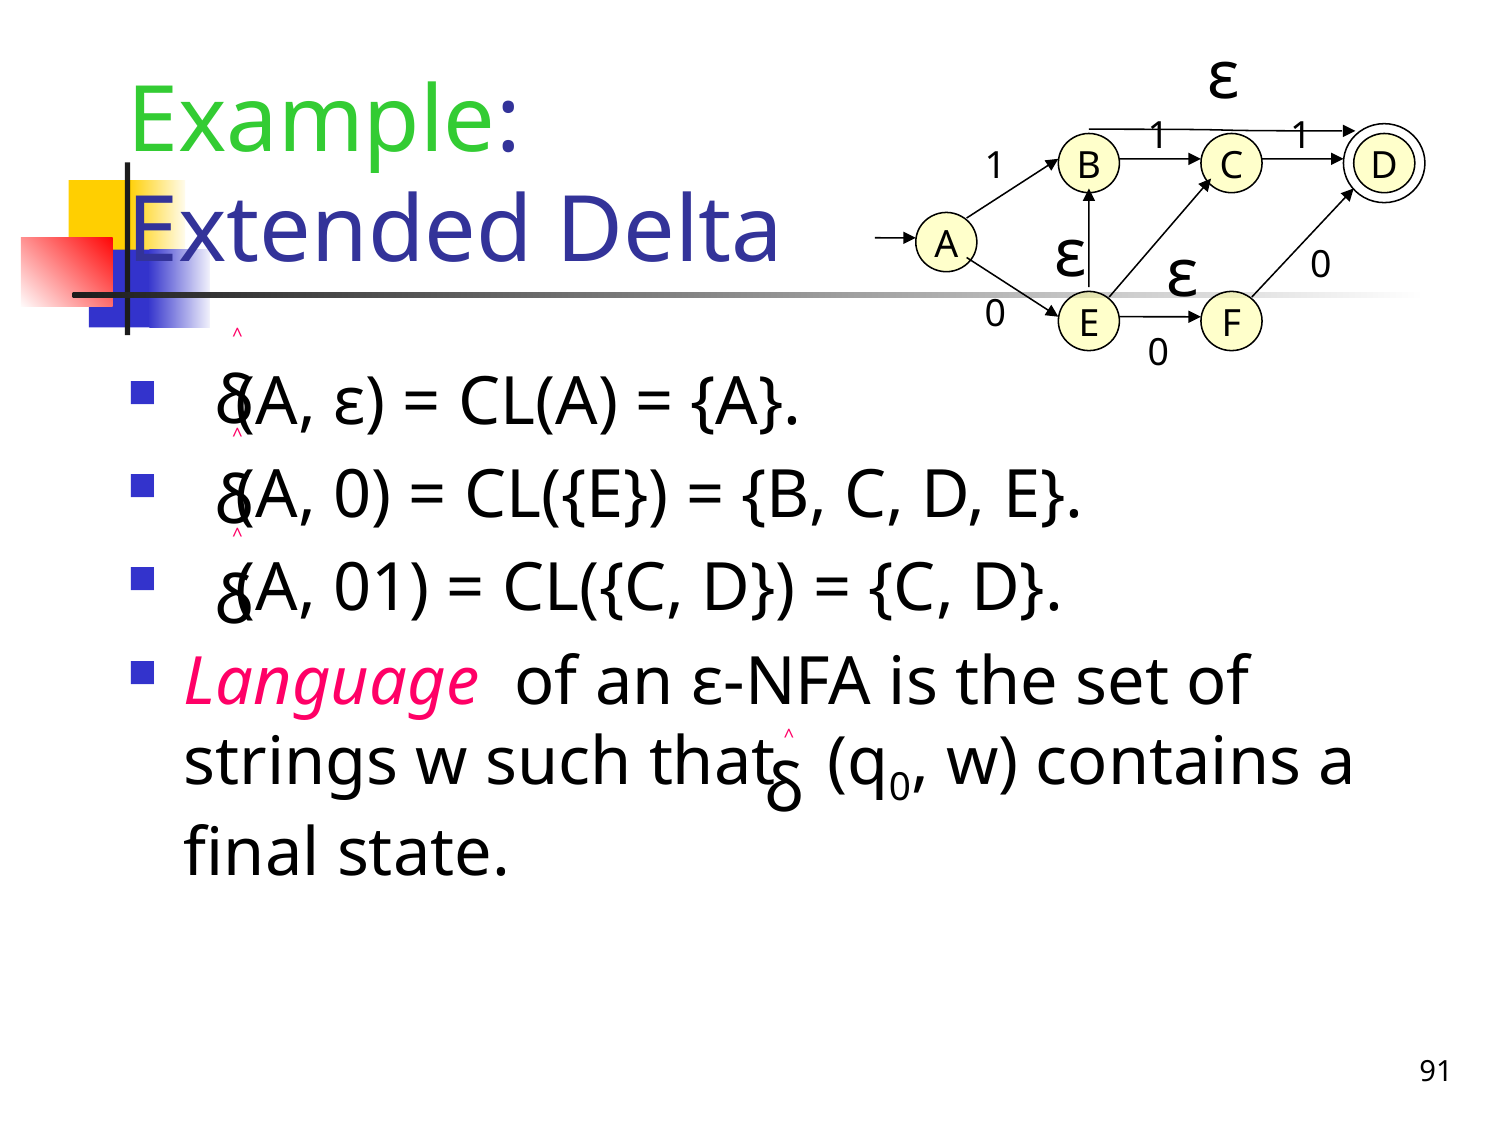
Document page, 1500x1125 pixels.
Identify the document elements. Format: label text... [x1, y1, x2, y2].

list (A, ε) = CL(A) = {A}. (A, 0) = CL({E}) = {B, C, D, E}. (A, 01) = CL({C, D}) = {C, D}. Language of an ε-NFA is the set of strings w such that (q0, w) contains a final state. [112, 350, 1388, 1000]
slide_number 91 [1155, 1024, 1468, 1100]
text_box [749, 713, 820, 834]
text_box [199, 312, 270, 412]
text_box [199, 412, 270, 512]
title Example: Extended Delta [112, 99, 869, 288]
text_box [874, 24, 1426, 397]
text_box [199, 512, 270, 646]
